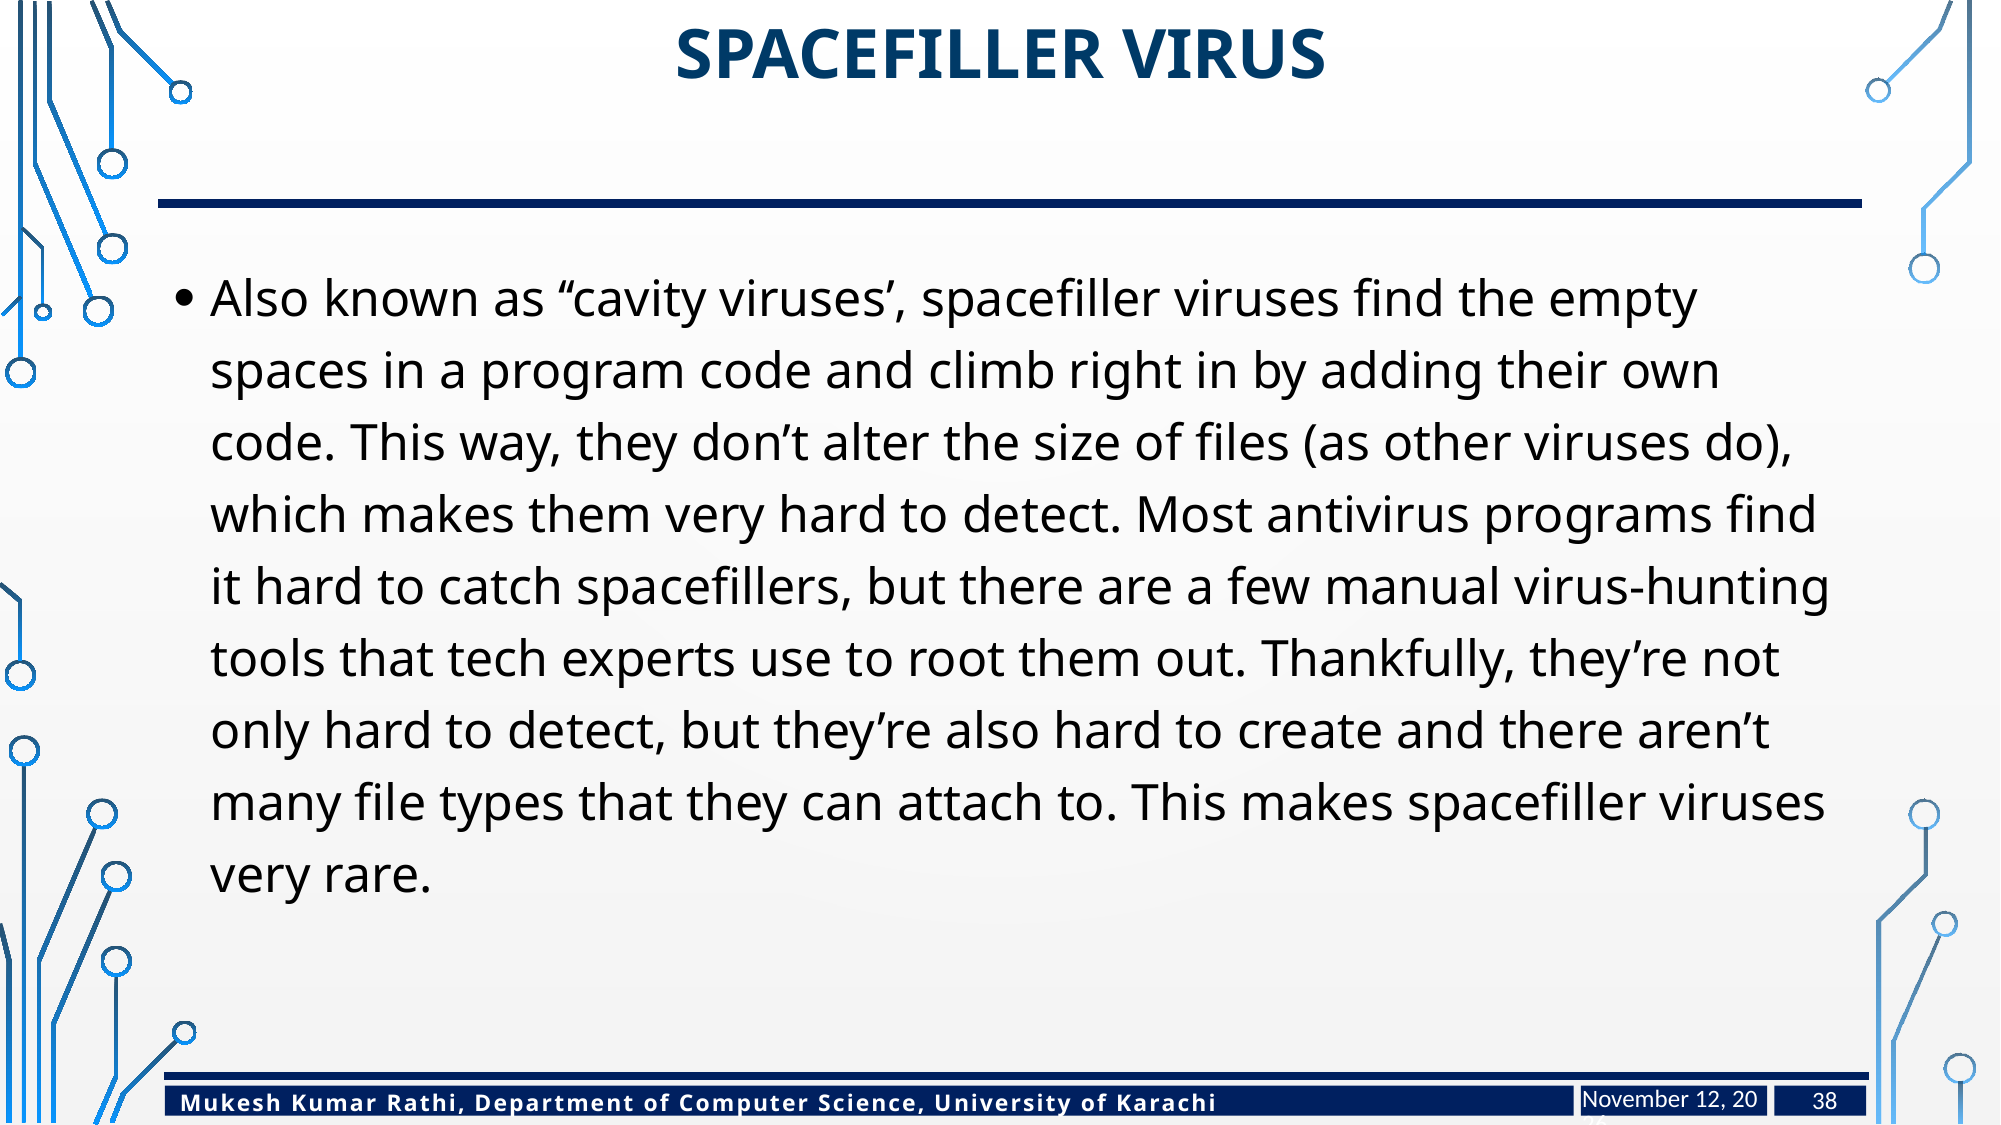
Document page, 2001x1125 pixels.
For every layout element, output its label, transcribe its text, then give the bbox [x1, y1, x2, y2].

title Spacefiller Virus [158, 11, 1863, 184]
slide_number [1582, 1080, 1764, 1115]
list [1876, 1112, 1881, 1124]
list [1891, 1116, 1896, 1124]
list Also known as ‘‘cavity viruses’, spacefiller viruses find the empty spaces in a program code and climb right in by adding their own code. This way, they don’t alter the size of files (as other viruses do), which makes them very hard to detect. Most antivirus programs find it hard to catch spacefillers, but there are a few manual virus-hunting tools that tech experts use to root them out. Thankfully, they’re not only hard to detect, but they’re also hard to create and there aren’t many file types that they can attach to. This makes spacefiller viruses very rare. [158, 246, 1863, 1058]
slide_number 38 [1778, 1083, 1871, 1115]
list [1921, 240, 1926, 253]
